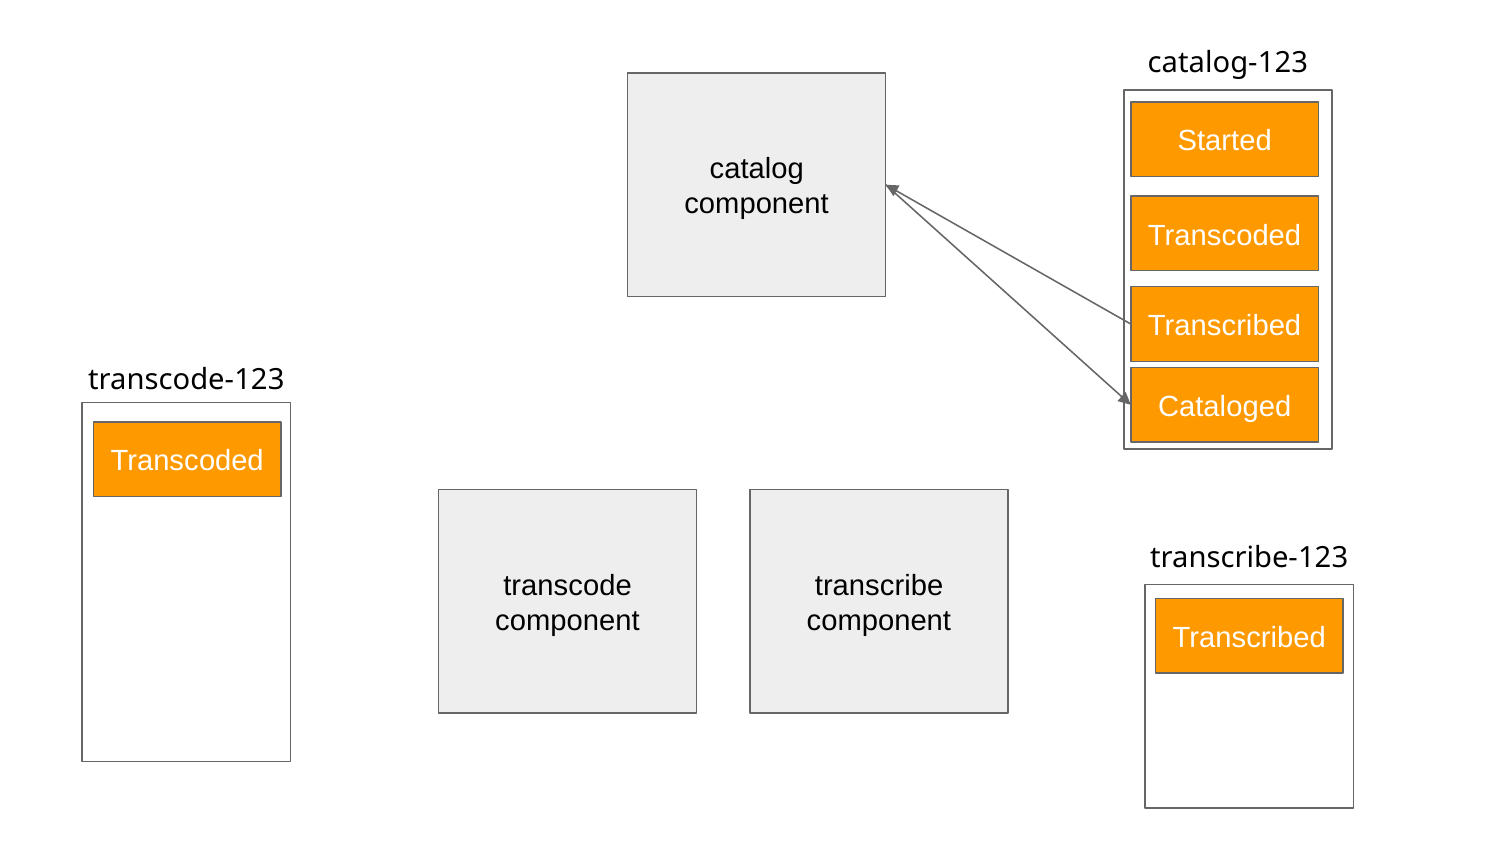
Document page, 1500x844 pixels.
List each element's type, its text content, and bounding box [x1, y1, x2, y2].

text_box [1145, 584, 1354, 809]
text_box [1123, 90, 1333, 449]
text_box Transcribed [1155, 598, 1344, 674]
text_box Transcribed [1136, 286, 1319, 362]
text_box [885, 184, 1131, 406]
text_box transcode-123 [48, 345, 325, 380]
text_box transcribe-123 [1111, 523, 1388, 558]
text_box catalog component [627, 73, 886, 297]
text_box Transcoded [93, 421, 282, 497]
text_box transcribe component [750, 489, 1009, 713]
text_box Transcoded [1137, 196, 1319, 271]
text_box transcode component [438, 489, 697, 713]
text_box Cataloged [1130, 367, 1319, 443]
text_box [82, 402, 291, 762]
text_box catalog-123 [1109, 28, 1347, 64]
text_box Started [1130, 101, 1319, 177]
